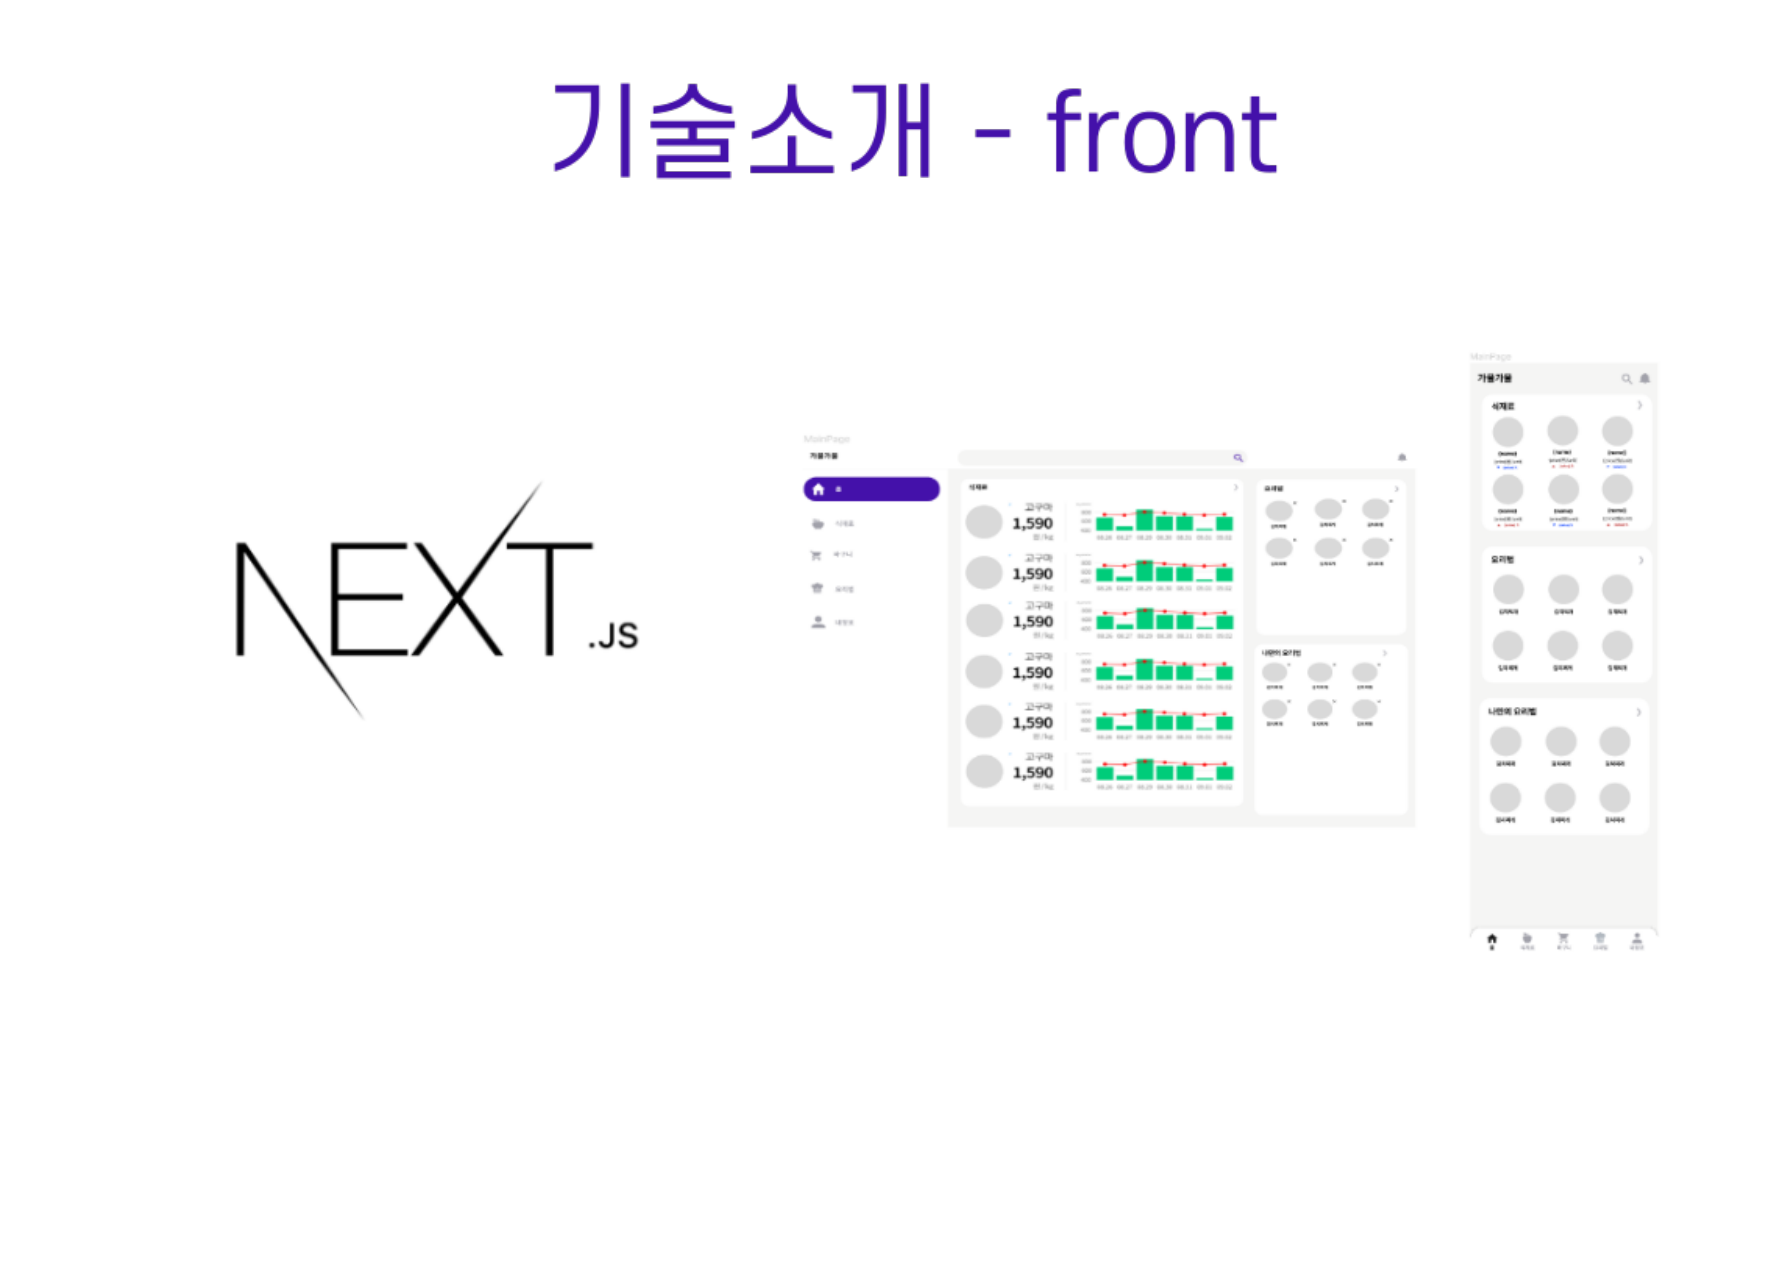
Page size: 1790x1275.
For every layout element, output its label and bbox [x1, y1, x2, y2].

text_box [197, 454, 661, 754]
picture [44, 42, 1325, 228]
text_box [792, 325, 1692, 973]
